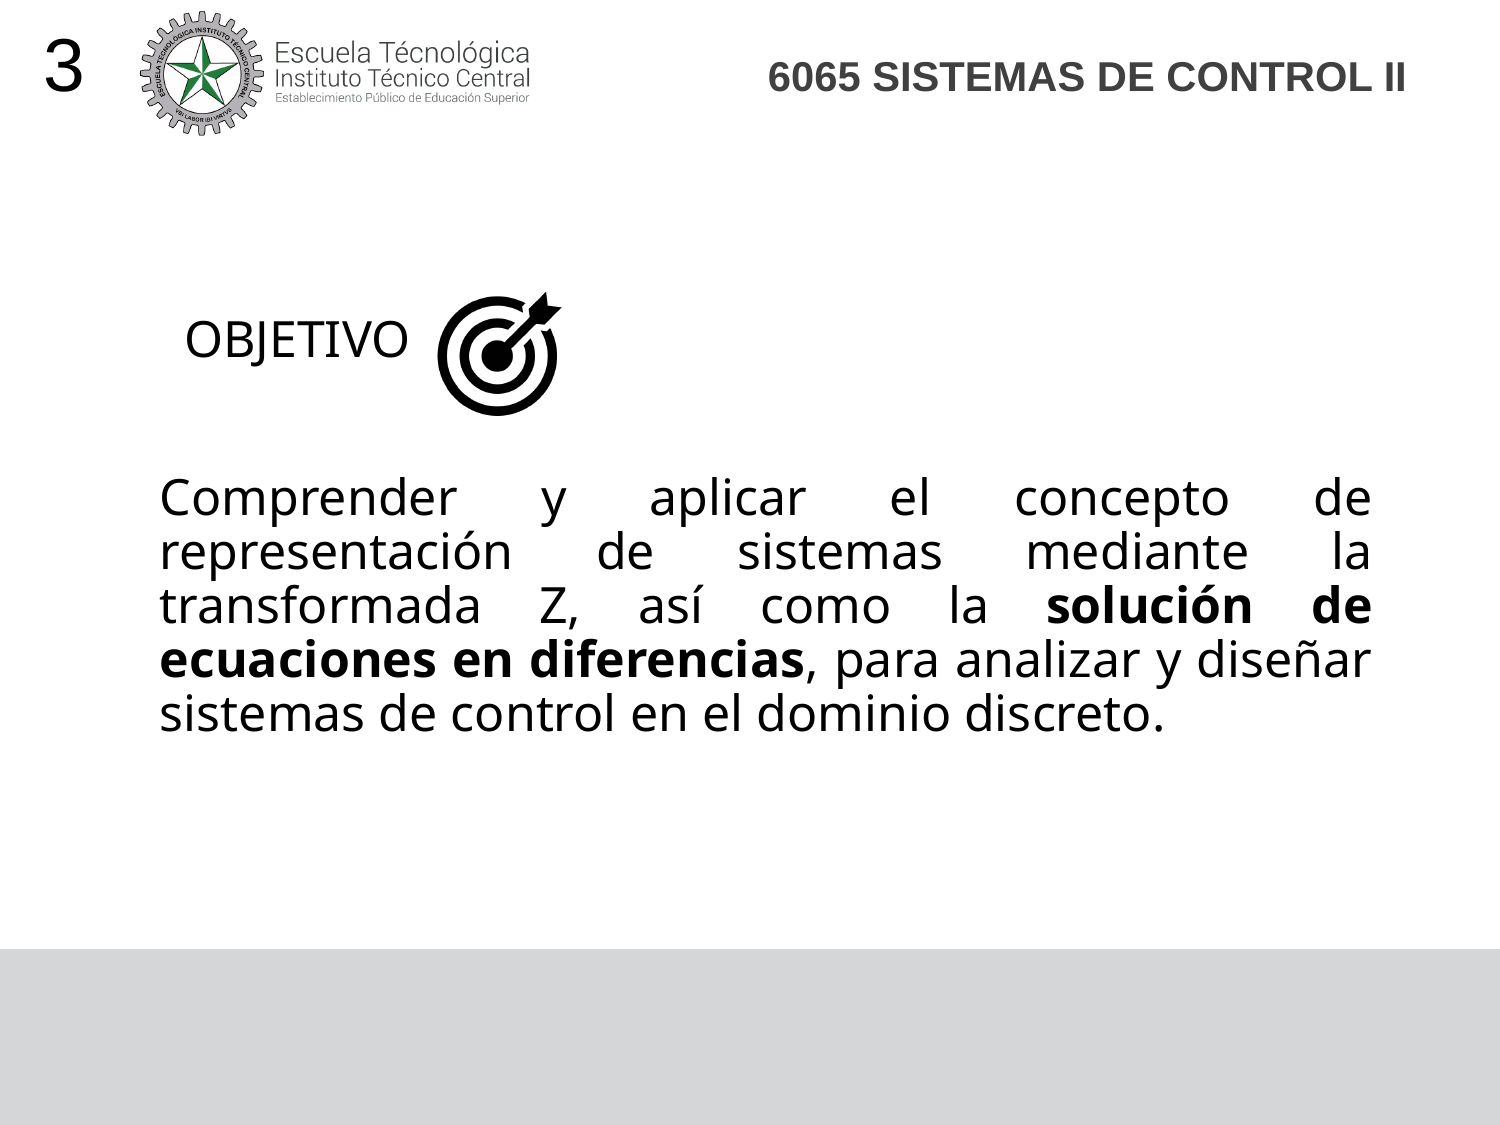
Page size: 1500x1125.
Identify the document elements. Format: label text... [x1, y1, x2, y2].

title OBJETIVO [169, 184, 663, 376]
picture [424, 278, 575, 429]
text_box 3 [0, 0, 128, 114]
picture [130, 7, 538, 138]
list Comprender y aplicar el concepto de representación de sistemas mediante la transformada Z, así como la solución de ecuaciones en diferencias, para analizar y diseñar sistemas de control en el dominio discreto. [144, 464, 1388, 1125]
text_box 6065 SISTEMAS DE CONTROL II [538, 42, 1422, 125]
